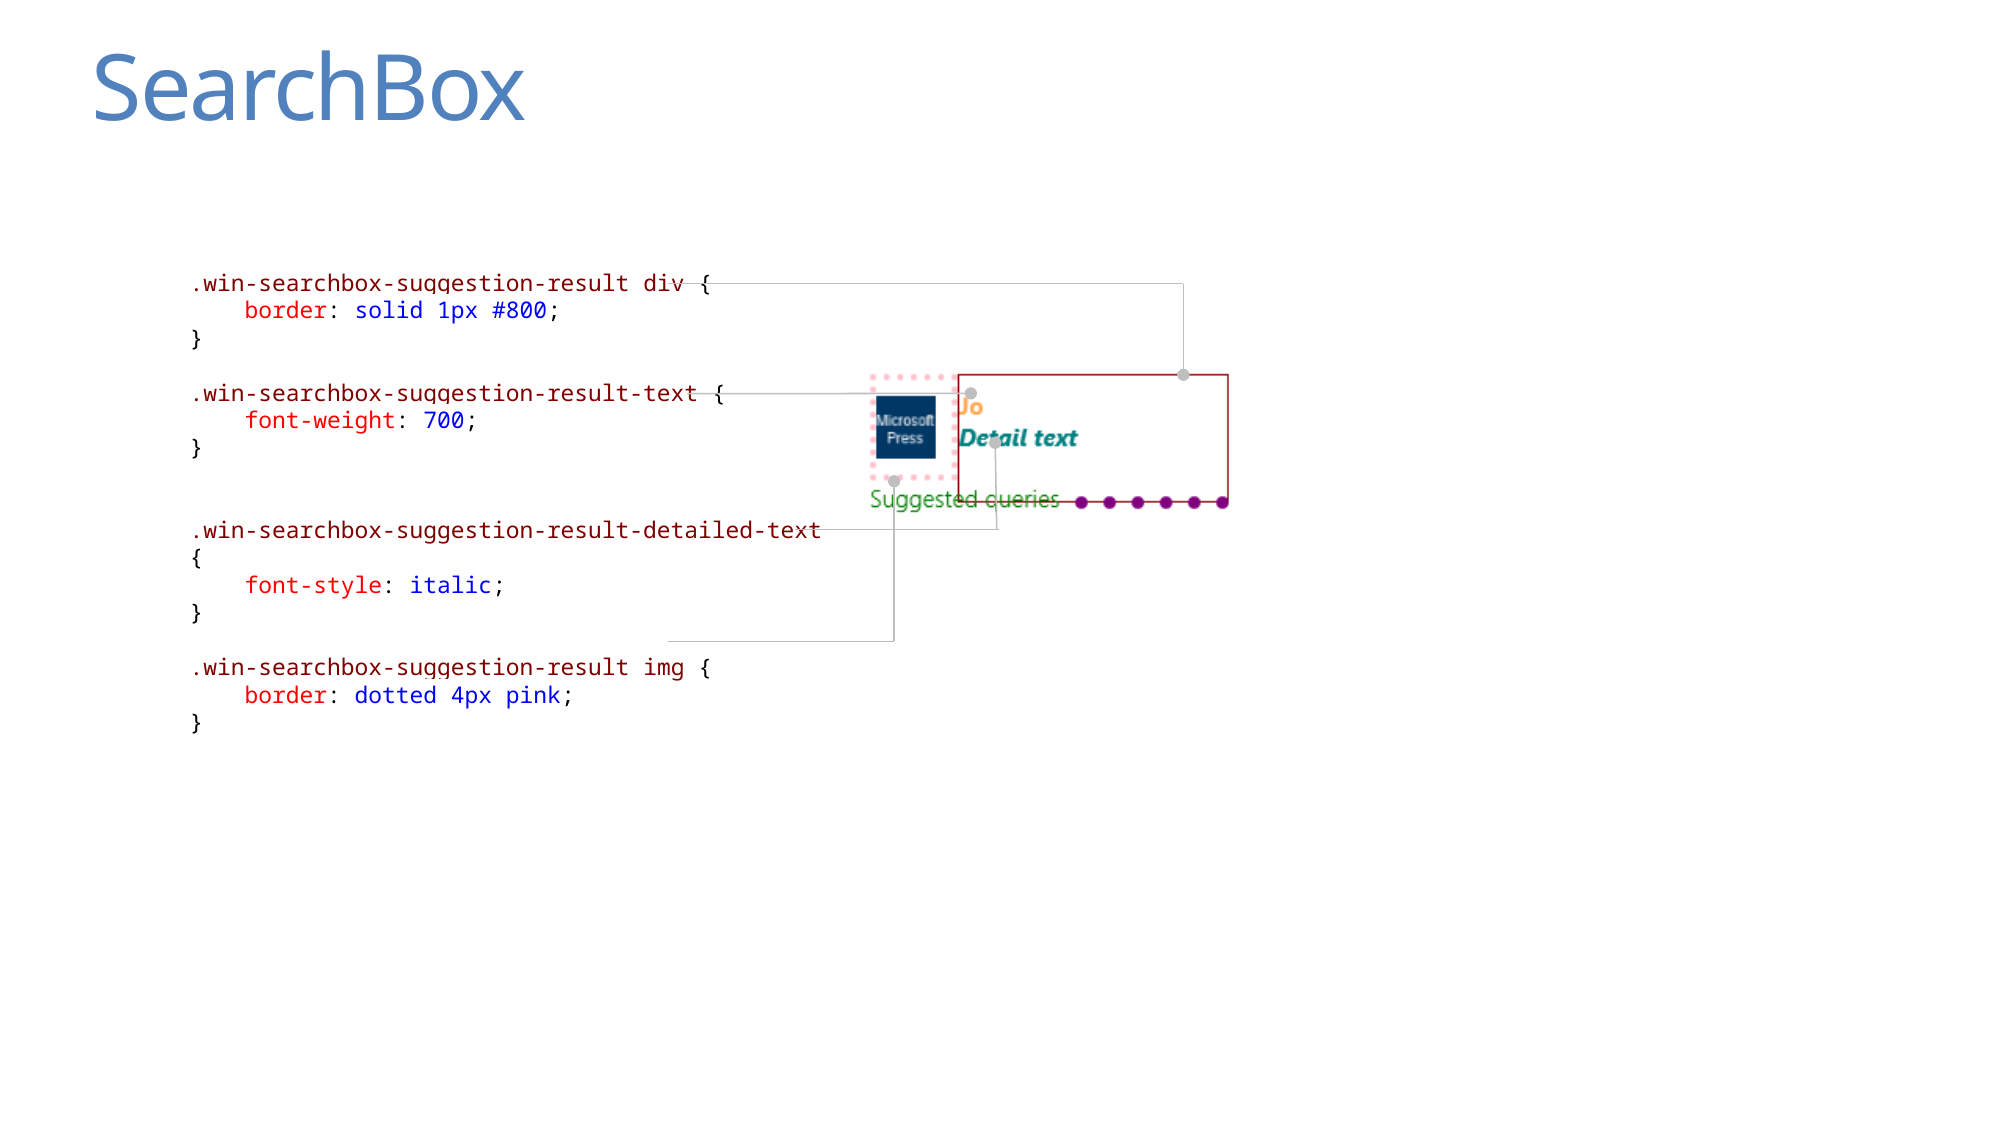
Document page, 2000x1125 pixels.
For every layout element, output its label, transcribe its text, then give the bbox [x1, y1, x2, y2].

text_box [174, 260, 1240, 721]
title SearchBox [91, 40, 1902, 141]
